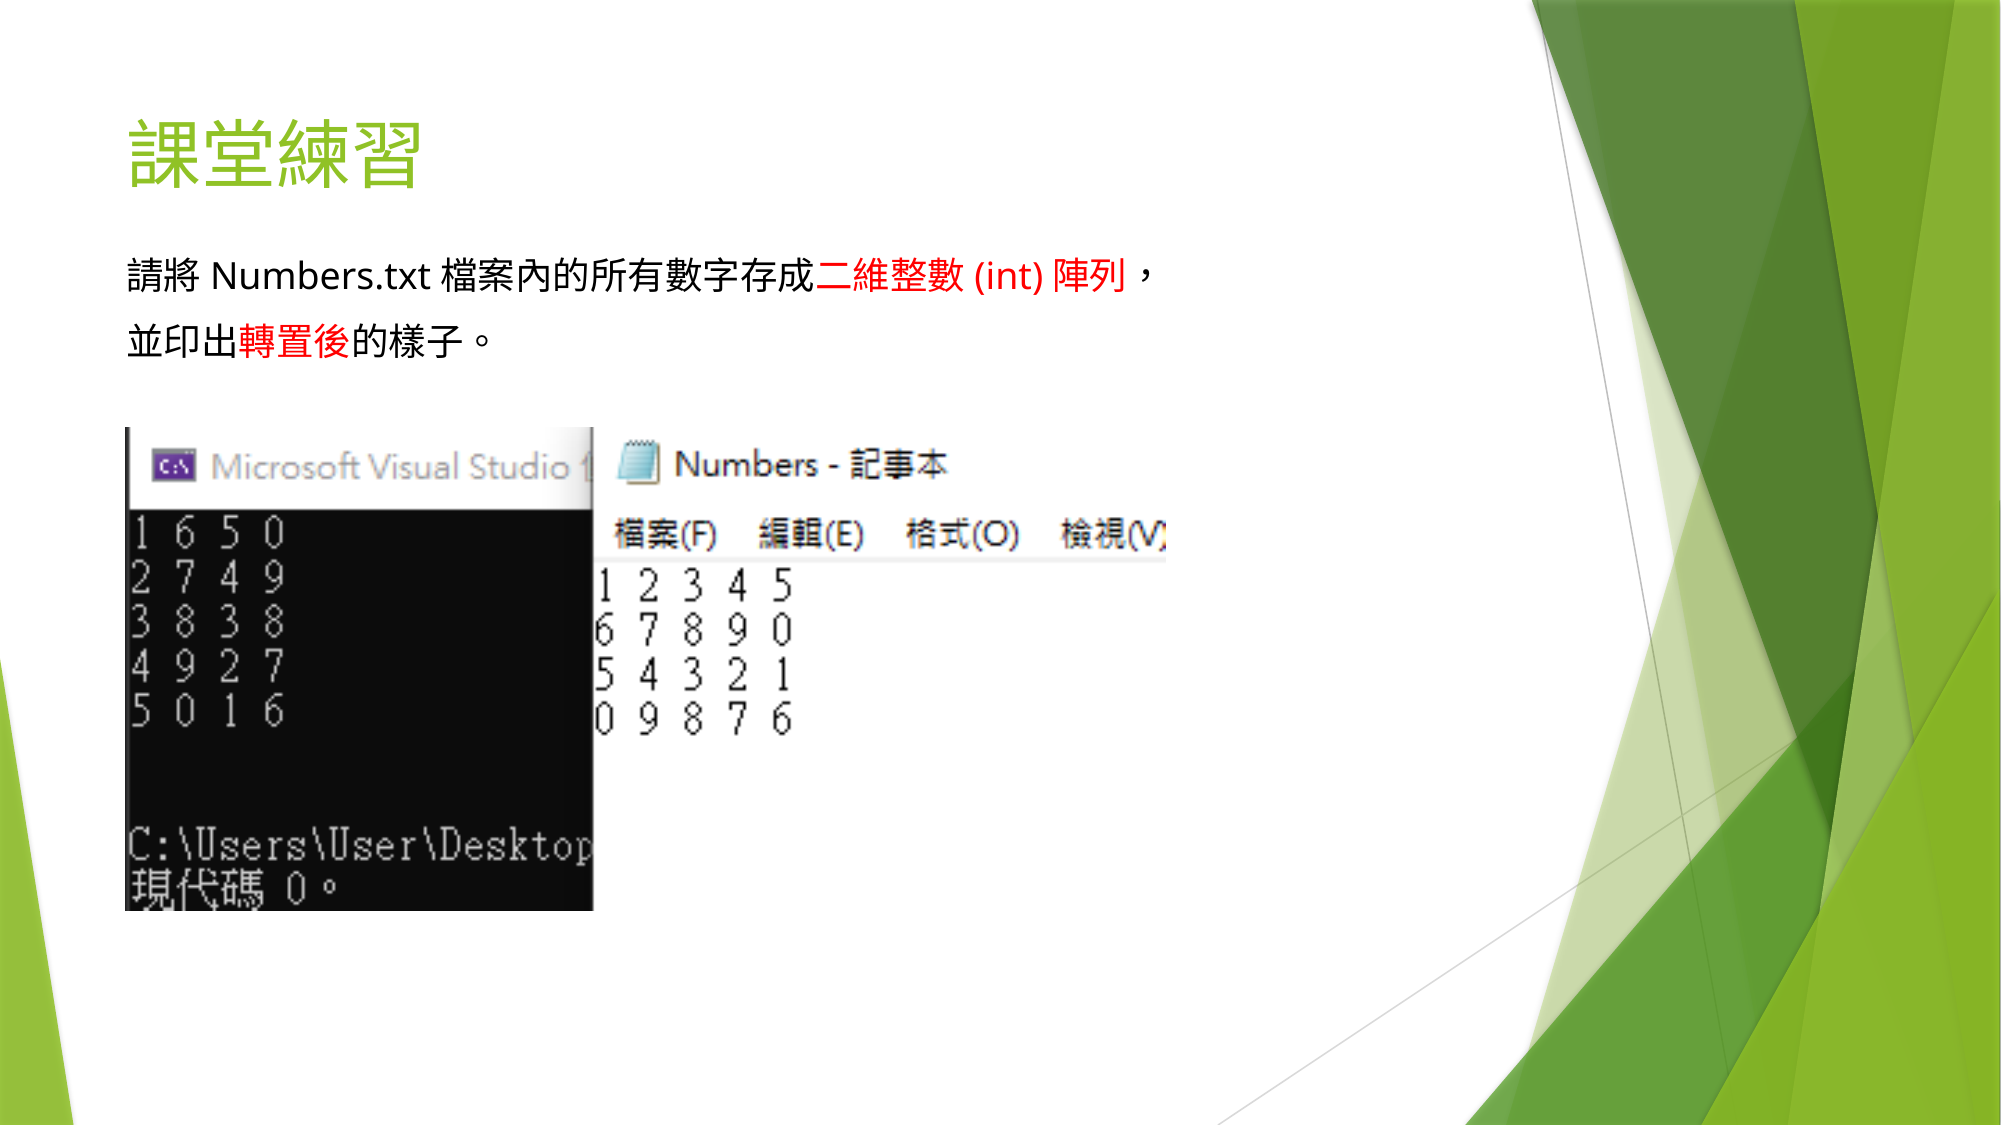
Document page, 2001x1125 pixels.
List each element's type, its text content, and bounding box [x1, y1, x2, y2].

picture [125, 427, 1166, 911]
title 課堂練習 [111, 99, 1522, 244]
list 請將Numbers.txt檔案內的所有數字存成二維整數(int)陣列， 並印出轉置後的樣子。 [111, 244, 1522, 992]
